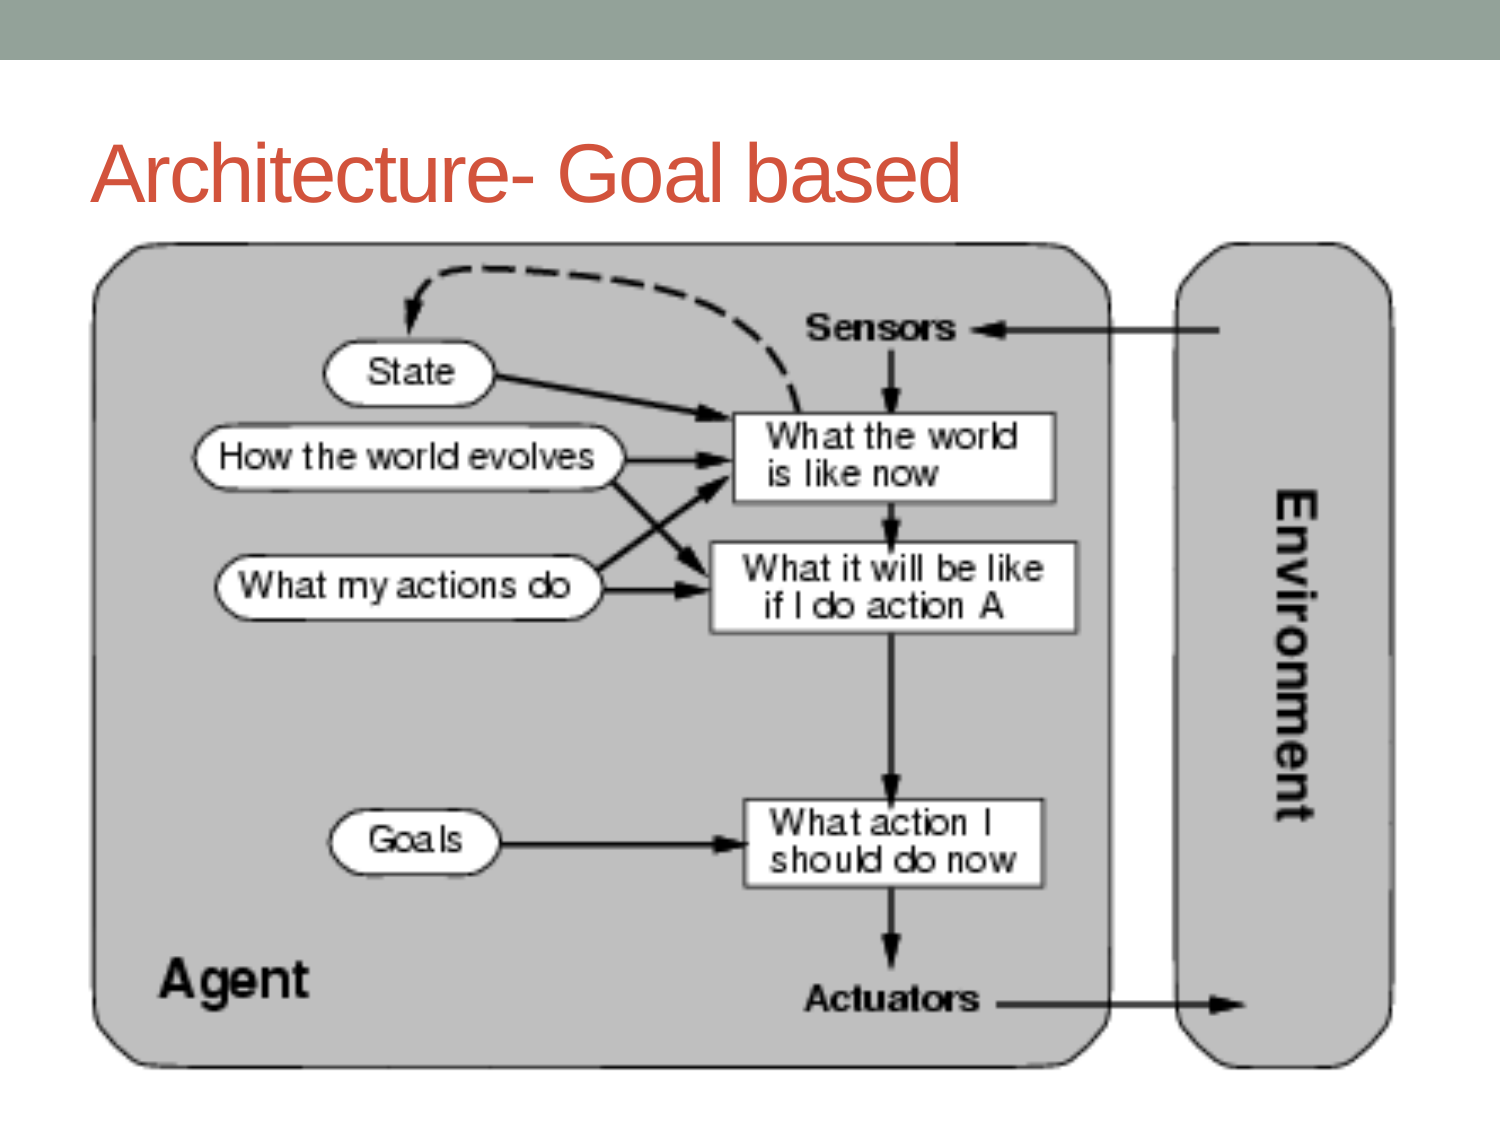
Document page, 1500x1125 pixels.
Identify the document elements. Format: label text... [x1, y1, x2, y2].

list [87, 240, 1401, 1077]
title Architecture- Goal based [75, 87, 1425, 250]
